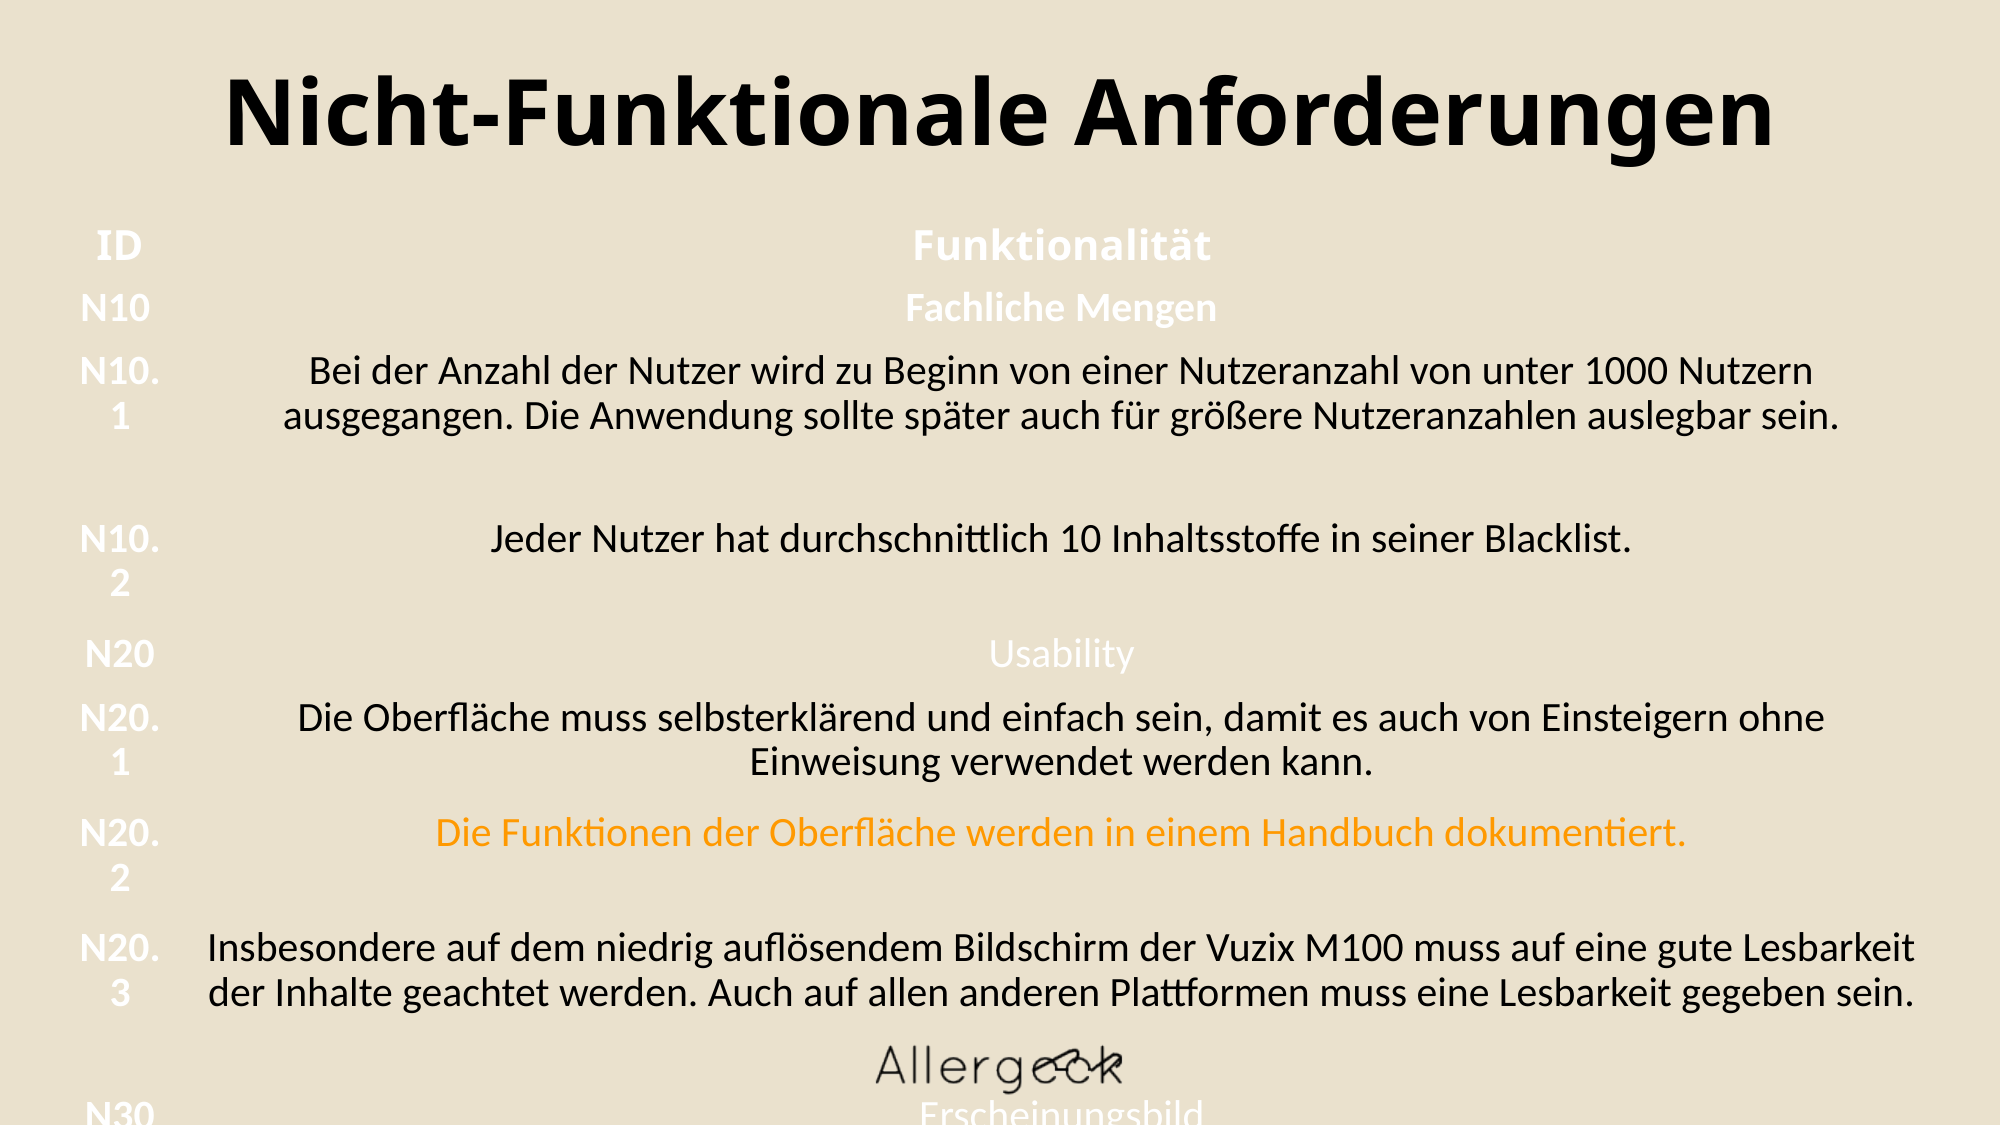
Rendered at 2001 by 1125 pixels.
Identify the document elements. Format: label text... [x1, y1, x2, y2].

text_box Nicht-Funktionale Anforderungen [0, 0, 2000, 218]
table_cell N10.2 [56, 511, 184, 626]
table_cell N20.3 [56, 920, 184, 1088]
table_cell N10.1 [56, 343, 184, 511]
table_cell N30 [56, 1088, 184, 1125]
table_cell Bei der Anzahl der Nutzer wird zu Beginn von einer Nutzeranzahl von unter 1000 Nutzern ausgegangen. Die Anwendung sollte später auch für größere Nutzeranzahlen auslegbar sein. [184, 343, 1939, 511]
table_cell Die Funktionen der Oberfläche werden in einem Handbuch dokumentiert. [184, 805, 1939, 920]
table_cell Jeder Nutzer hat durchschnittlich 10 Inhaltsstoffe in seiner Blacklist. [184, 511, 1939, 626]
table_cell N20 [56, 626, 184, 689]
table_cell N20.2 [56, 805, 184, 920]
table_cell Erscheinungsbild [184, 1088, 1939, 1125]
table_cell Fachliche Mengen [184, 280, 1939, 343]
table_cell Die Oberfläche muss selbsterklärend und einfach sein, damit es auch von Einsteigern ohne Einweisung verwendet werden kann. [184, 689, 1939, 805]
table_header Funktionalität [184, 204, 1939, 280]
table_cell Insbesondere auf dem niedrig auflösendem Bildschirm der Vuzix M100 muss auf eine gute Lesbarkeit der Inhalte geachtet werden. Auch auf allen anderen Plattformen muss eine Lesbarkeit gegeben sein. [184, 920, 1939, 1088]
table_cell Usability [184, 626, 1939, 689]
table_cell N10 [56, 280, 184, 343]
table_header ID [56, 204, 184, 280]
table_cell N20.1 [56, 689, 184, 805]
